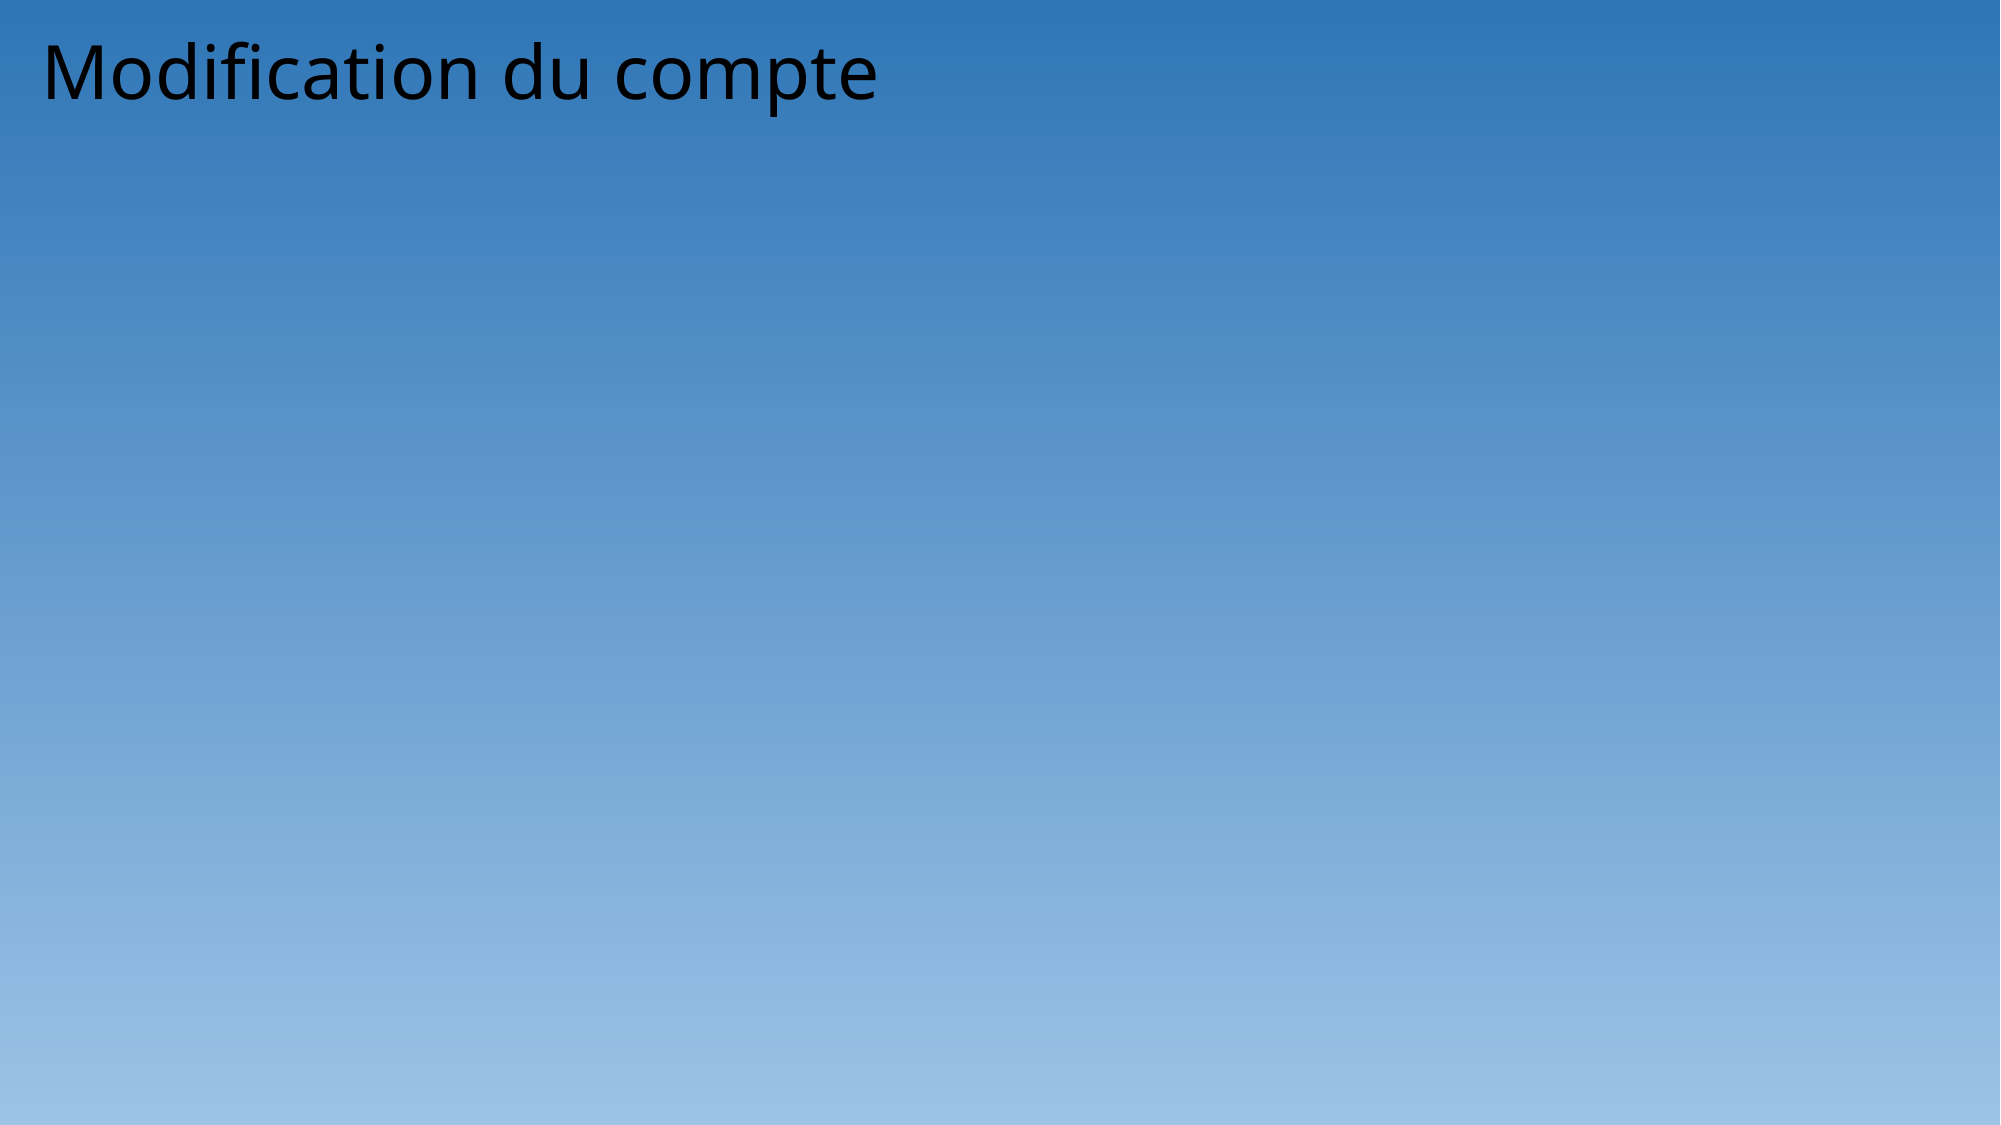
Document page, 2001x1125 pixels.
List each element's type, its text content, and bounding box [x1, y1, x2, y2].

title Modification du compte [26, 0, 1752, 185]
